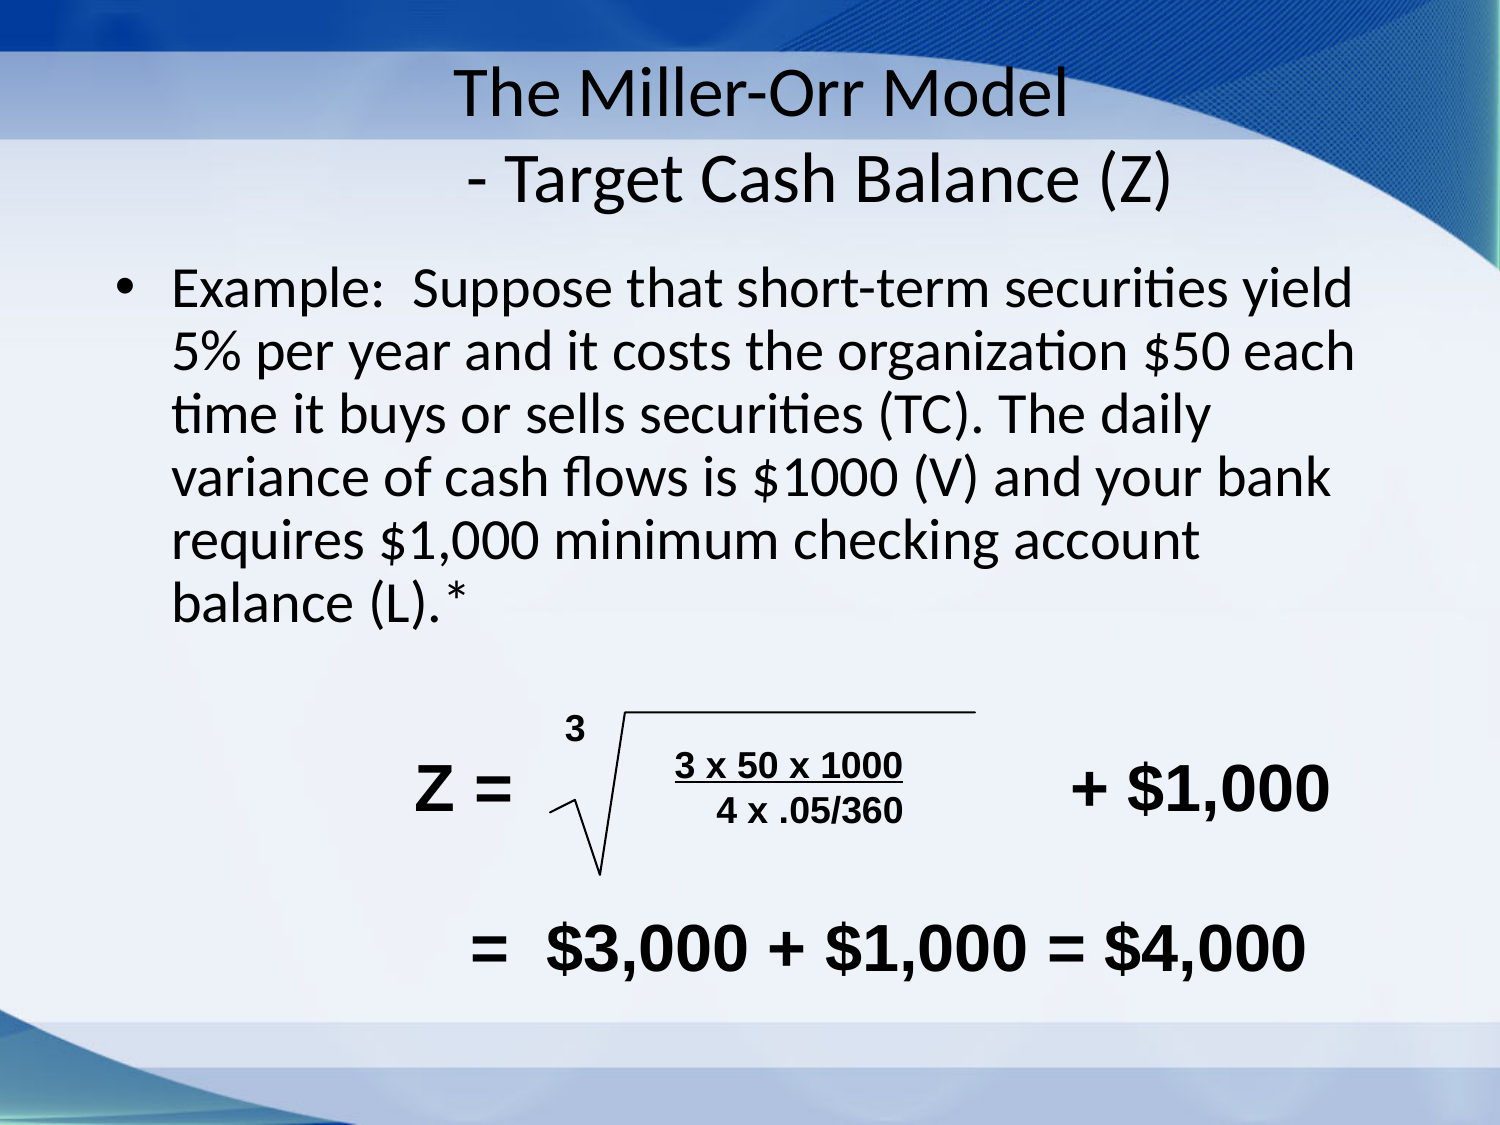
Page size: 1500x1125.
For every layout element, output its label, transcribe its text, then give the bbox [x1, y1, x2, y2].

title The Miller-Orr Model - Target Cash Balance (Z) [125, 37, 1400, 225]
picture [0, 0, 1500, 1125]
text_box 3 [550, 696, 601, 757]
text_box [549, 712, 975, 875]
list Example: Suppose that short-term securities yield 5% per year and it costs the organization $50 each time it buys or sells securities (TC). The daily variance of cash flows is $1000 (V) and your bank requires $1,000 minimum checking account balance (L).* [99, 249, 1375, 675]
text_box Z = + $1,000 = $3,000 + $1,000 = $4,000 [400, 737, 1347, 992]
